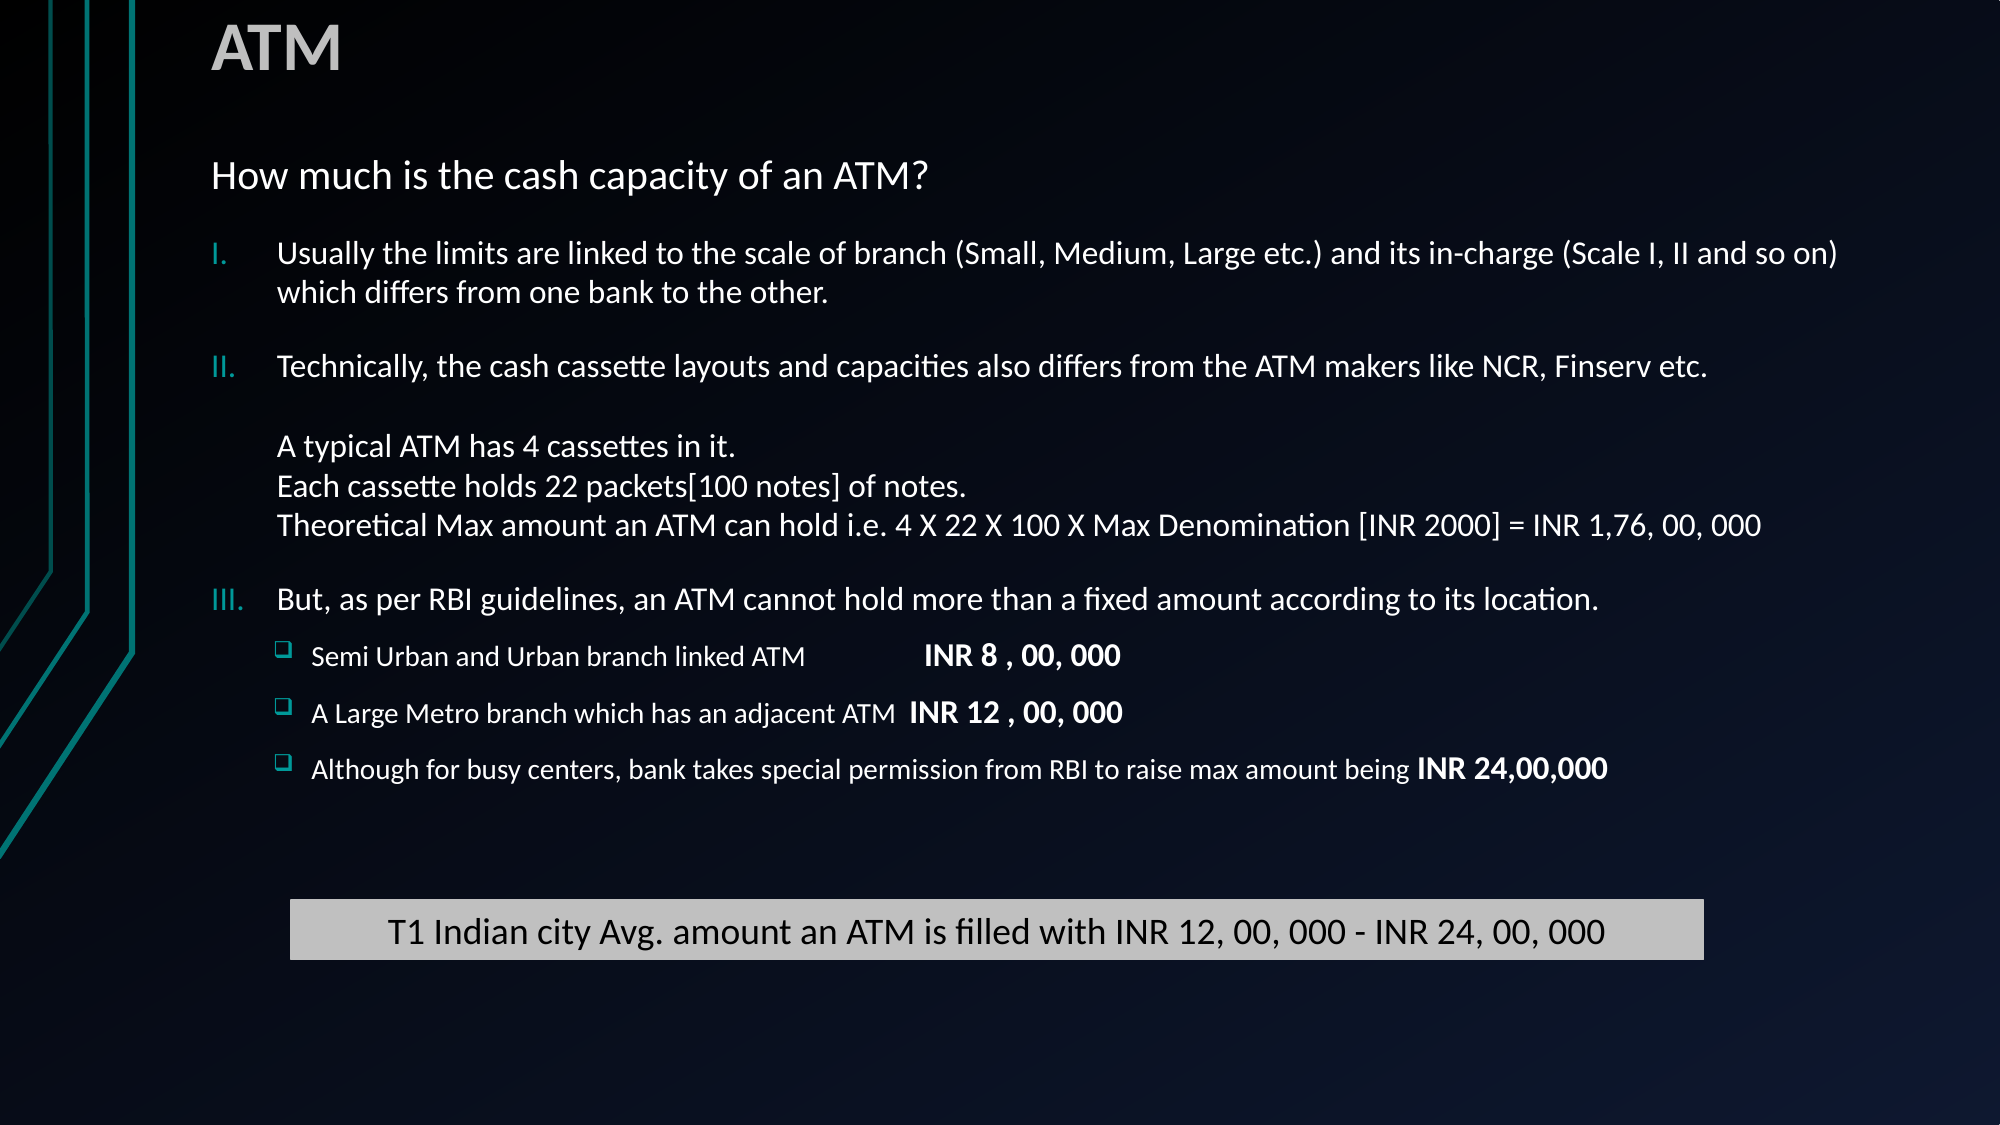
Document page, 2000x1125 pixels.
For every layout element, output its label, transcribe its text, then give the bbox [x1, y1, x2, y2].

title ATM [191, 0, 391, 96]
text_box T1 Indian city Avg. amount an ATM is filled with INR 12, 00, 000 - INR 24, 00, 000 [290, 899, 1704, 960]
list How much is the cash capacity of an ATM? Usually the limits are linked to the scale of branch (Small, Medium, Large etc.) and its in-charge (Scale I, II and so on) which differs from one bank to the other. Technically, the cash cassette layouts and capacities also differs from the ATM makers like NCR, Finserv etc. A typical ATM has 4 cassettes in it. Each cassette holds 22 packets[100 notes] of notes. Theoretical Max amount an ATM can hold i.e. 4 X 22 X 100 X Max Denomination [INR 2000] = INR 1,76, 00, 000 But, as per RBI guidelines, an ATM cannot hold more than a fixed amount according to its location. Semi Urban and Urban branch linked ATM INR 8 , 00, 000 A Large Metro branch which has an adjacent ATM INR 12 , 00, 000 Although for busy centers, bank takes special permission from RBI to raise max amount being INR 24,00,000 [191, 137, 1938, 813]
